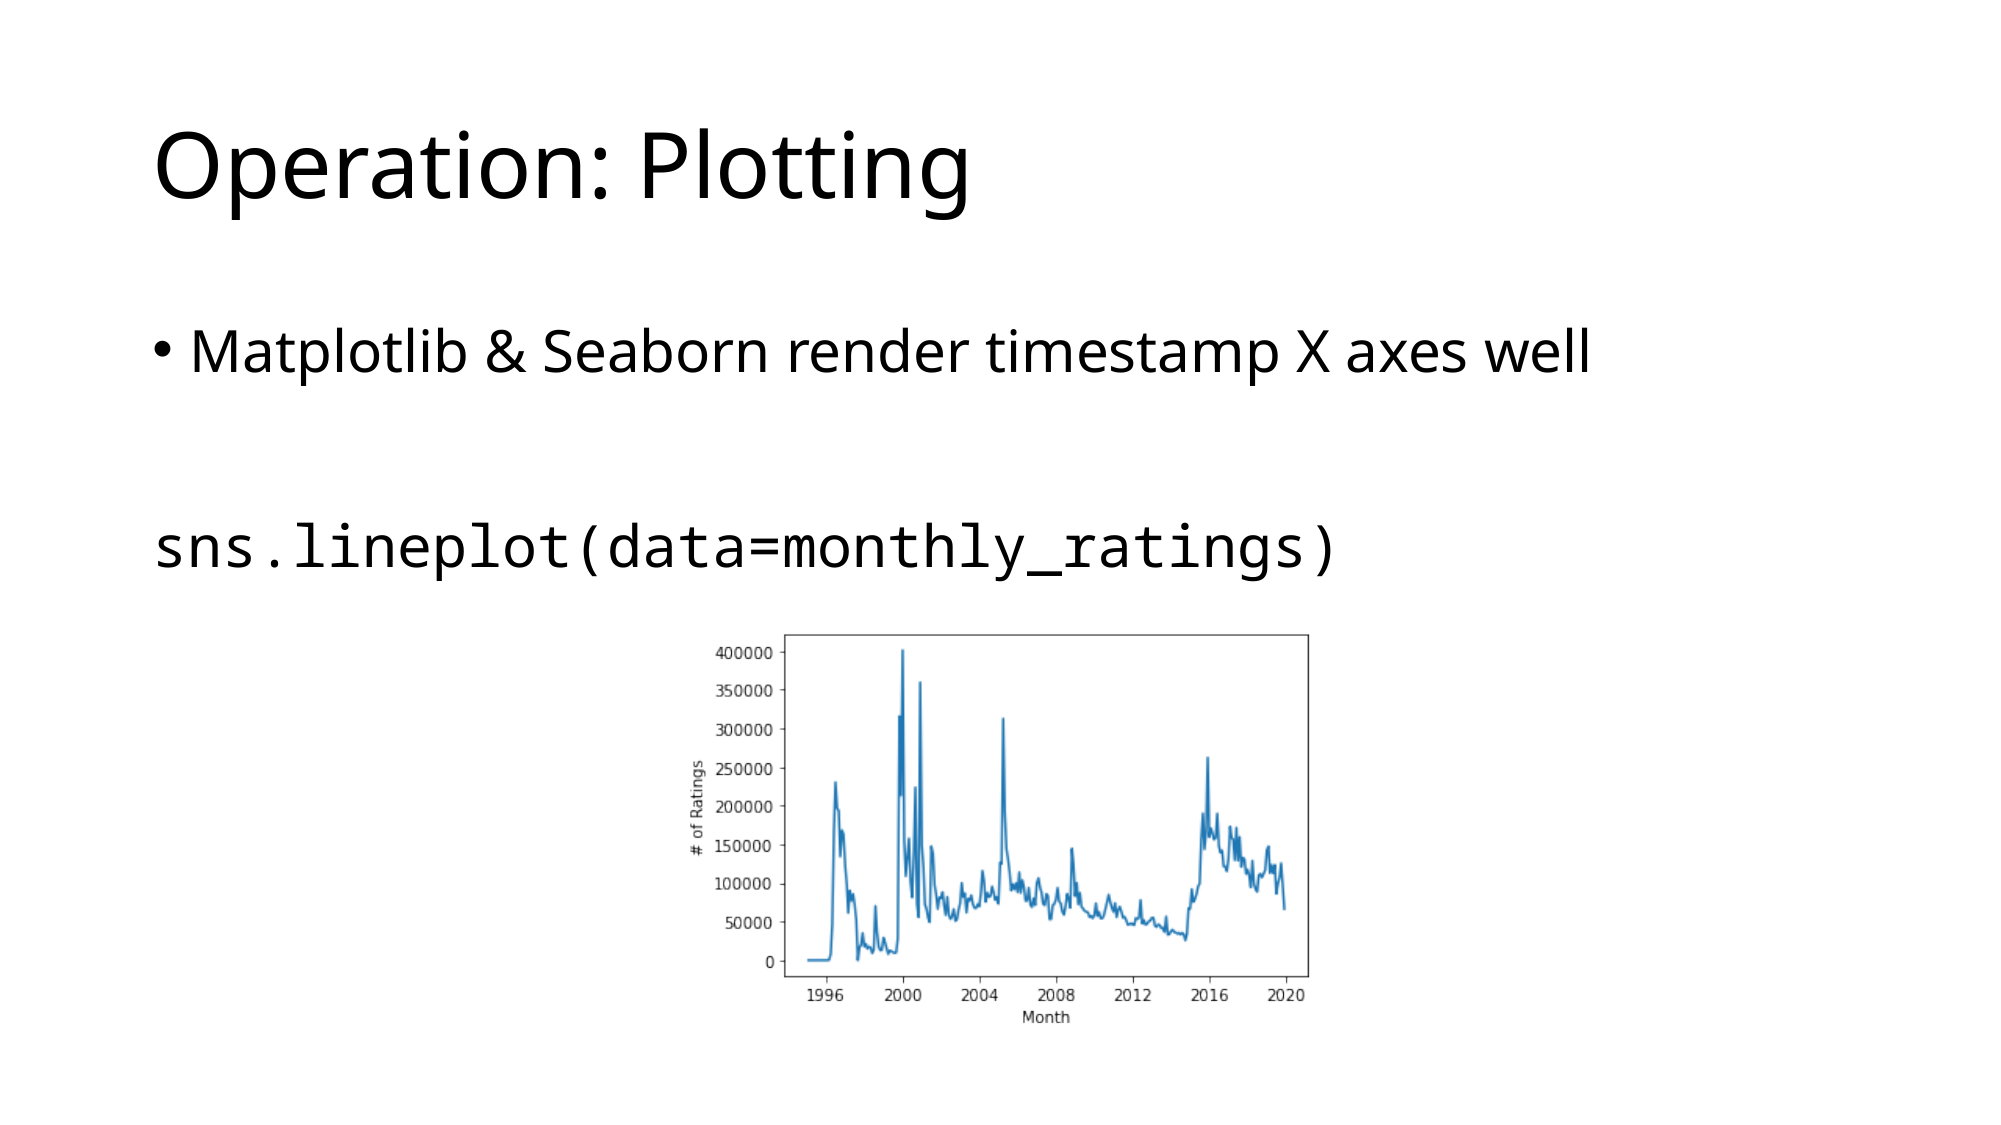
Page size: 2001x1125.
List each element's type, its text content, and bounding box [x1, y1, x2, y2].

list Matplotlib & Seaborn render timestamp X axes well sns.lineplot(data=monthly_ratings) [137, 299, 1863, 1014]
title Operation: Plotting [137, 59, 1863, 278]
picture [681, 625, 1319, 1036]
